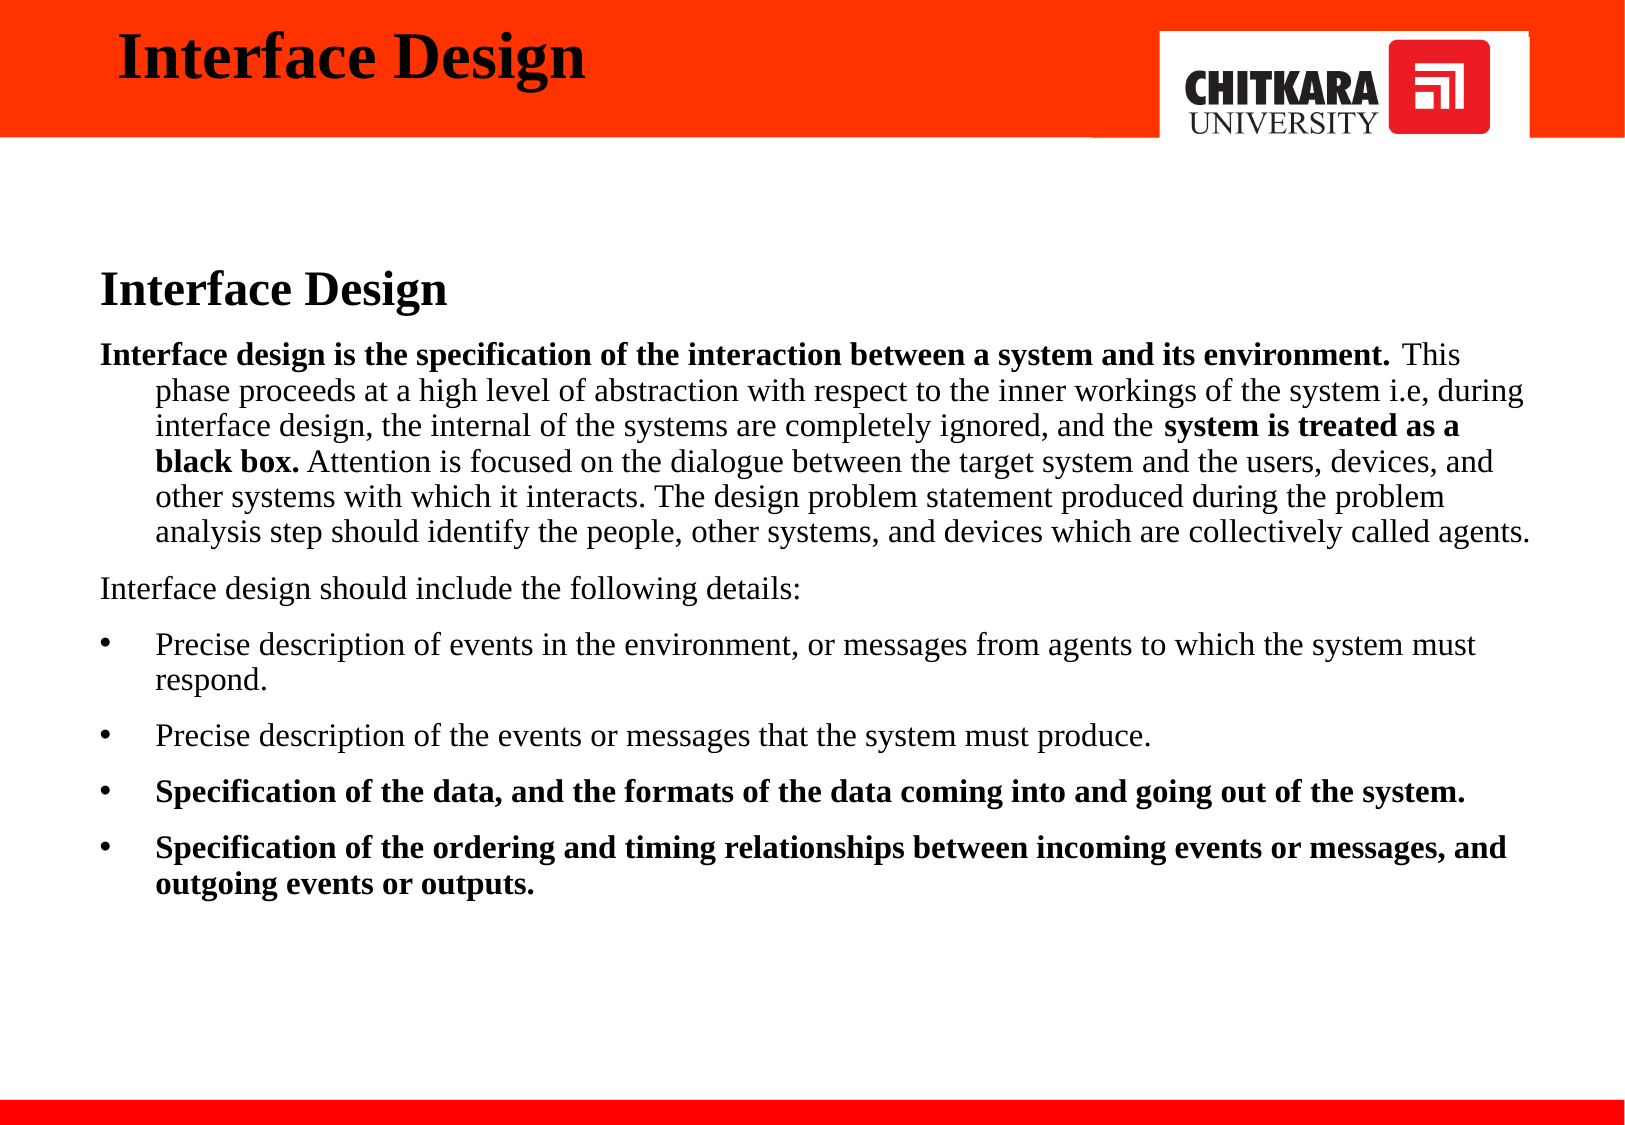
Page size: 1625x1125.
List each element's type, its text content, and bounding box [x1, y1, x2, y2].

picture [1164, 37, 1506, 138]
title Interface Design [0, 0, 975, 150]
list Interface Design Interface design is the specification of the interaction between a system and its environment. This phase proceeds at a high level of abstraction with respect to the inner workings of the system i.e, during interface design, the internal of the systems are completely ignored, and the system is treated as a black box. Attention is focused on the dialogue between the target system and the users, devices, and other systems with which it interacts. The design problem statement produced during the problem analysis step should identify the people, other systems, and devices which are collectively called agents. Interface design should include the following details: Precise description of events in the environment, or messages from agents to which the system must respond. Precise description of the events or messages that the system must produce. Specification of the data, and the formats of the data coming into and going out of the system. Specification of the ordering and timing relationships between incoming events or messages, and outgoing events or outputs. [81, 263, 1544, 916]
